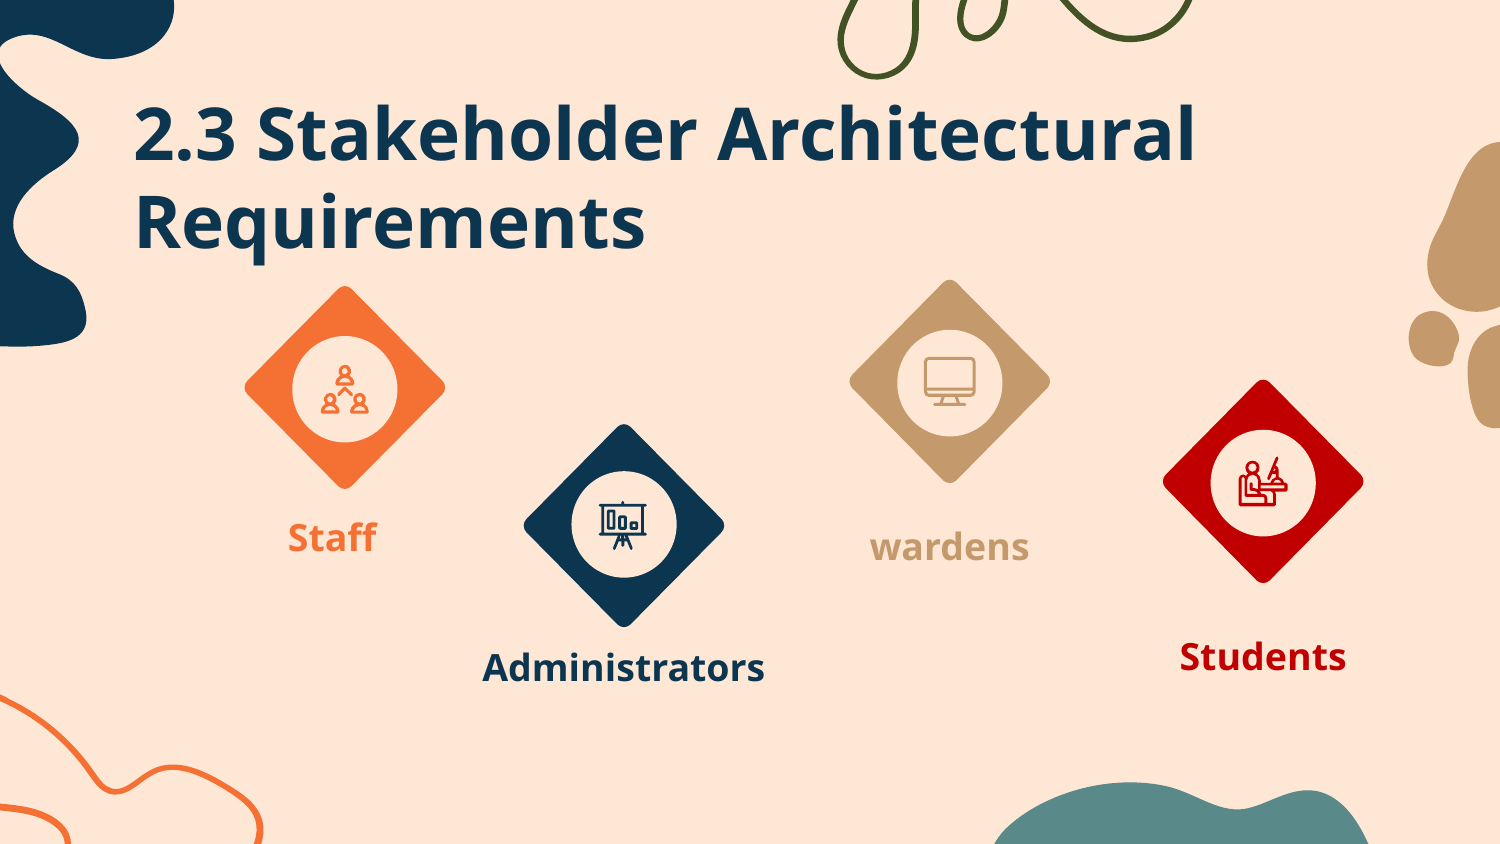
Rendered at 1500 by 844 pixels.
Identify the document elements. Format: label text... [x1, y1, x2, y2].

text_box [598, 500, 648, 551]
text_box Administrators [462, 628, 786, 693]
text_box [571, 471, 677, 578]
text_box wardens [770, 507, 1130, 572]
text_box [848, 279, 1052, 484]
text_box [1161, 379, 1365, 584]
title 2.3 Stakeholder Architectural Requirements [118, 72, 1382, 167]
text_box Staff [243, 498, 421, 562]
text_box [523, 424, 725, 628]
text_box Students [1084, 618, 1443, 682]
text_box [243, 285, 447, 490]
